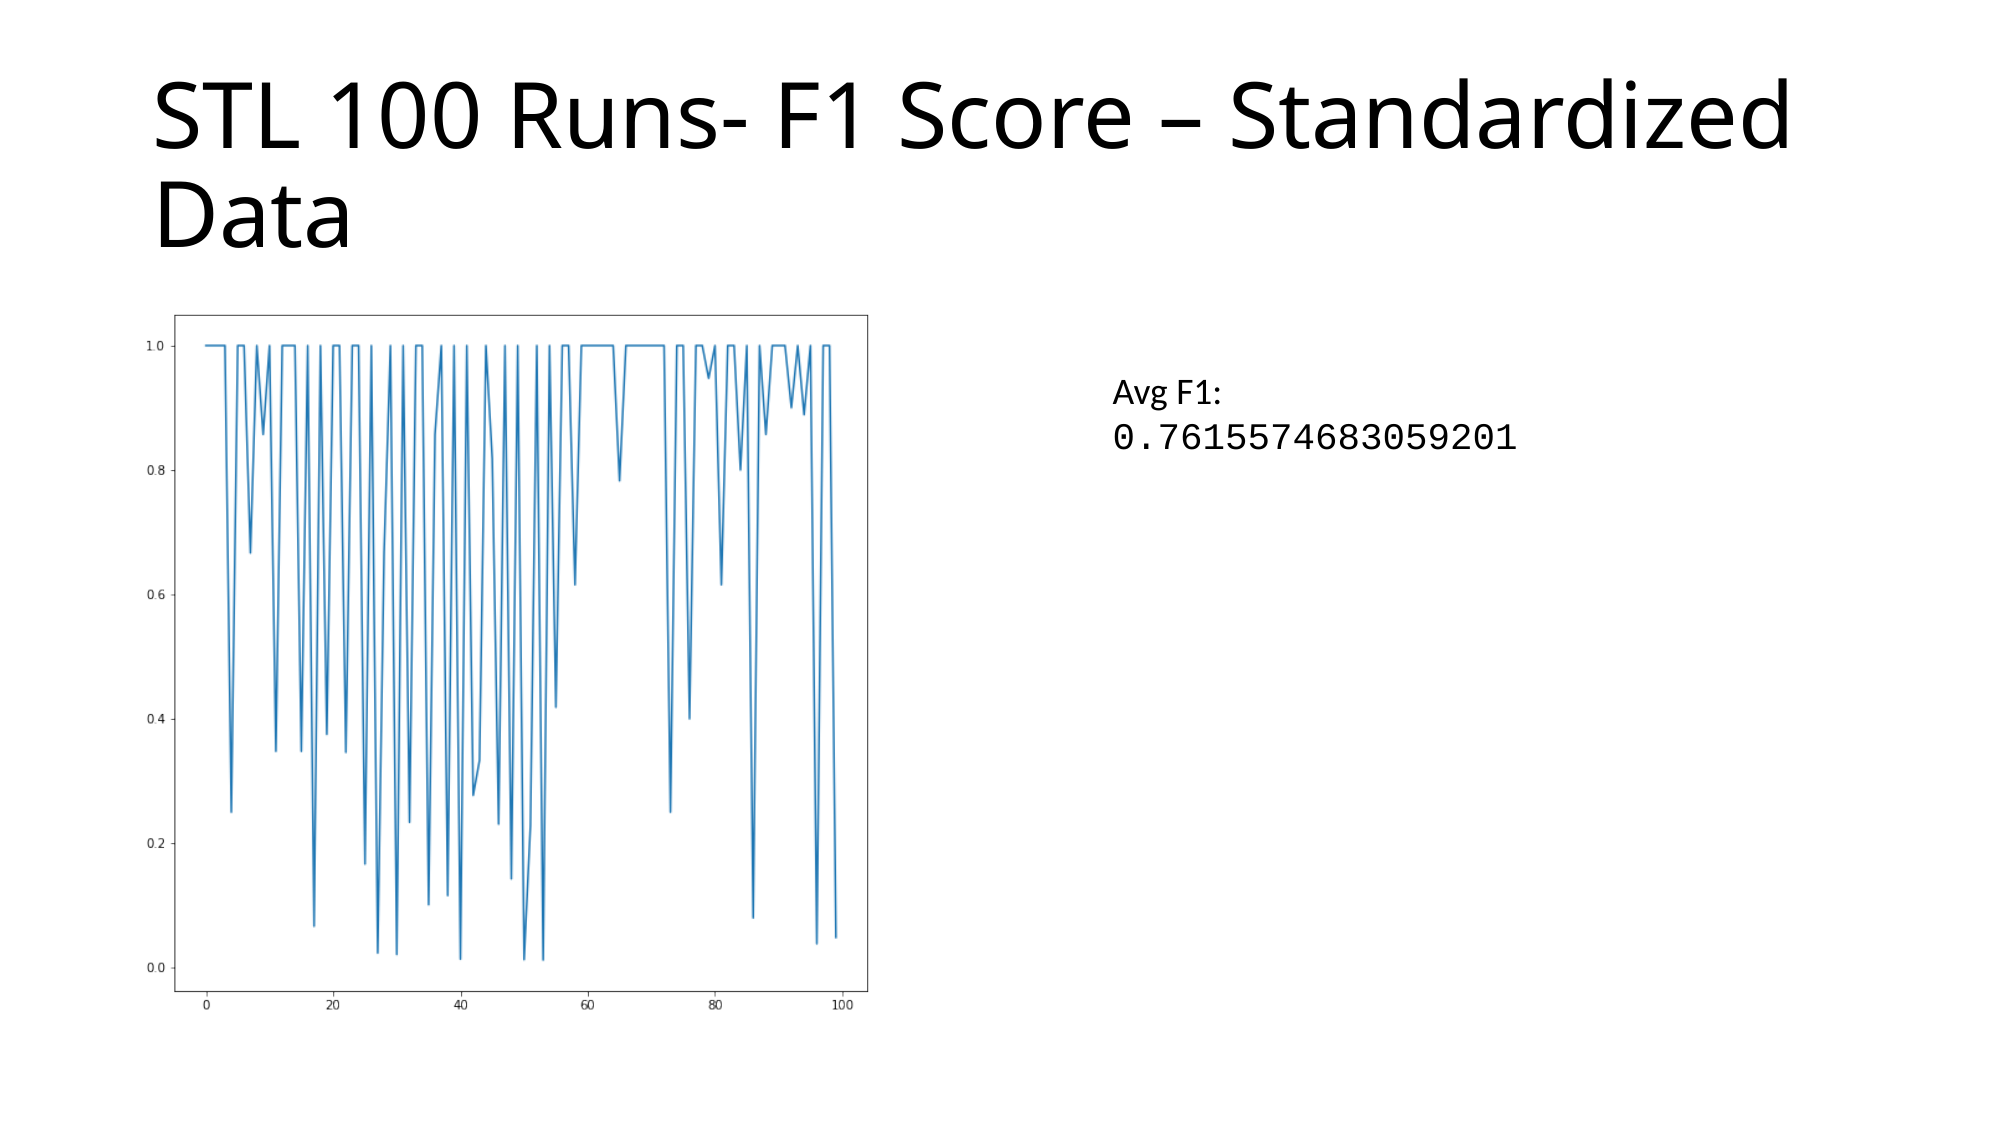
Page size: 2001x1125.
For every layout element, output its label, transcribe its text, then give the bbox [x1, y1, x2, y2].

text_box STL 100 Runs- F1 Score – Standardized Data [137, 59, 1863, 278]
picture [137, 306, 877, 1021]
text_box Avg F1: 0.7615574683059201 [1098, 359, 1546, 510]
